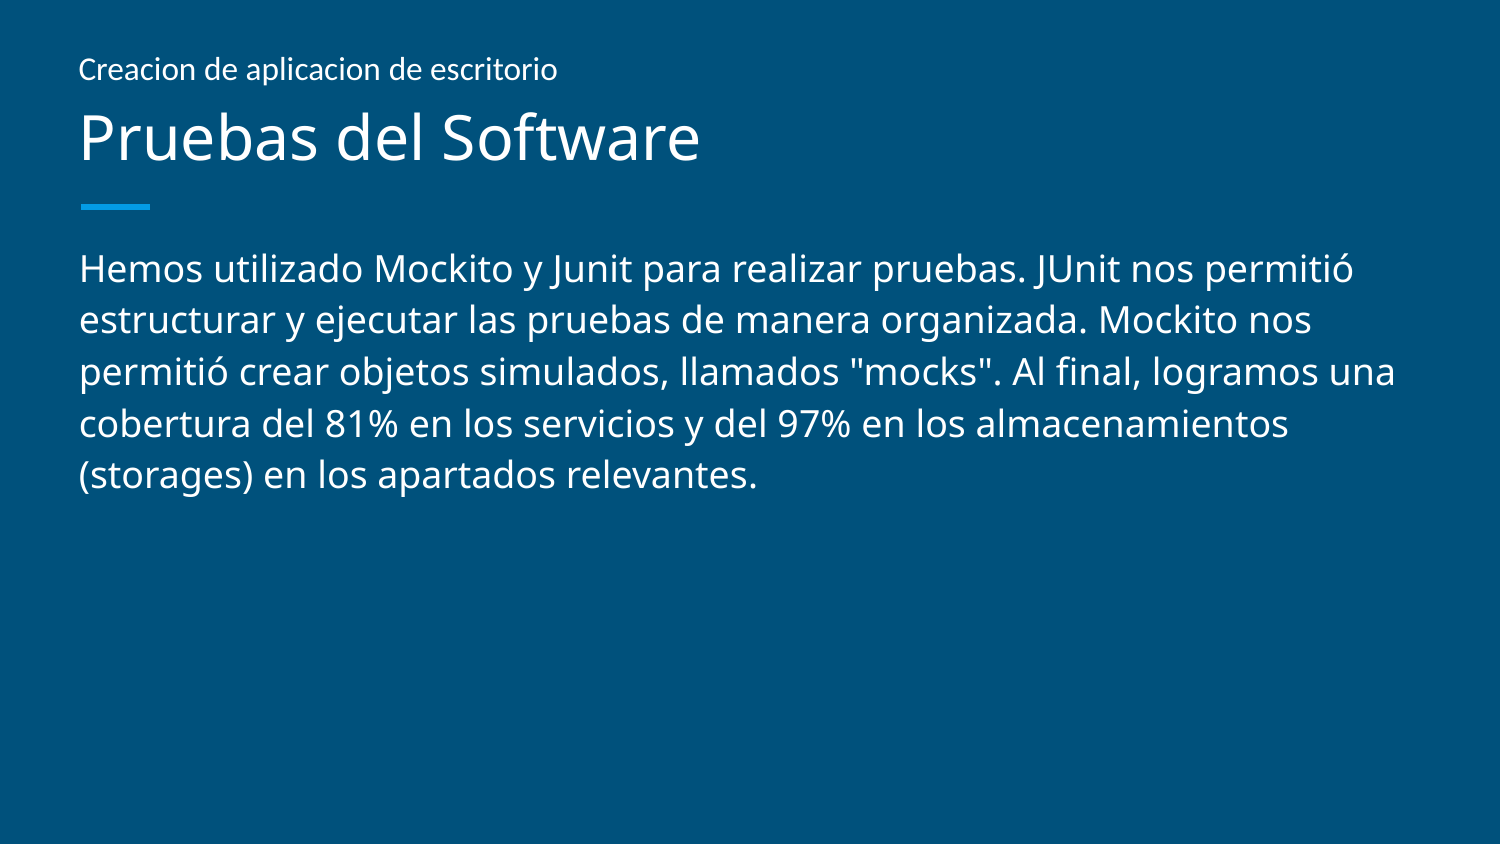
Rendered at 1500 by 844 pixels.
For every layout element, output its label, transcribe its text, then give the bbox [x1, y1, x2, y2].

list Hemos utilizado Mockito y Junit para realizar pruebas. JUnit nos permitió estructurar y ejecutar las pruebas de manera organizada. Mockito nos permitió crear objetos simulados, llamados "mocks". Al final, logramos una cobertura del 81% en los servicios y del 97% en los almacenamientos (storages) en los apartados relevantes. [63, 222, 1437, 728]
title Pruebas del Software [63, 75, 1437, 188]
text_box Creacion de aplicacion de escritorio [63, 29, 750, 138]
